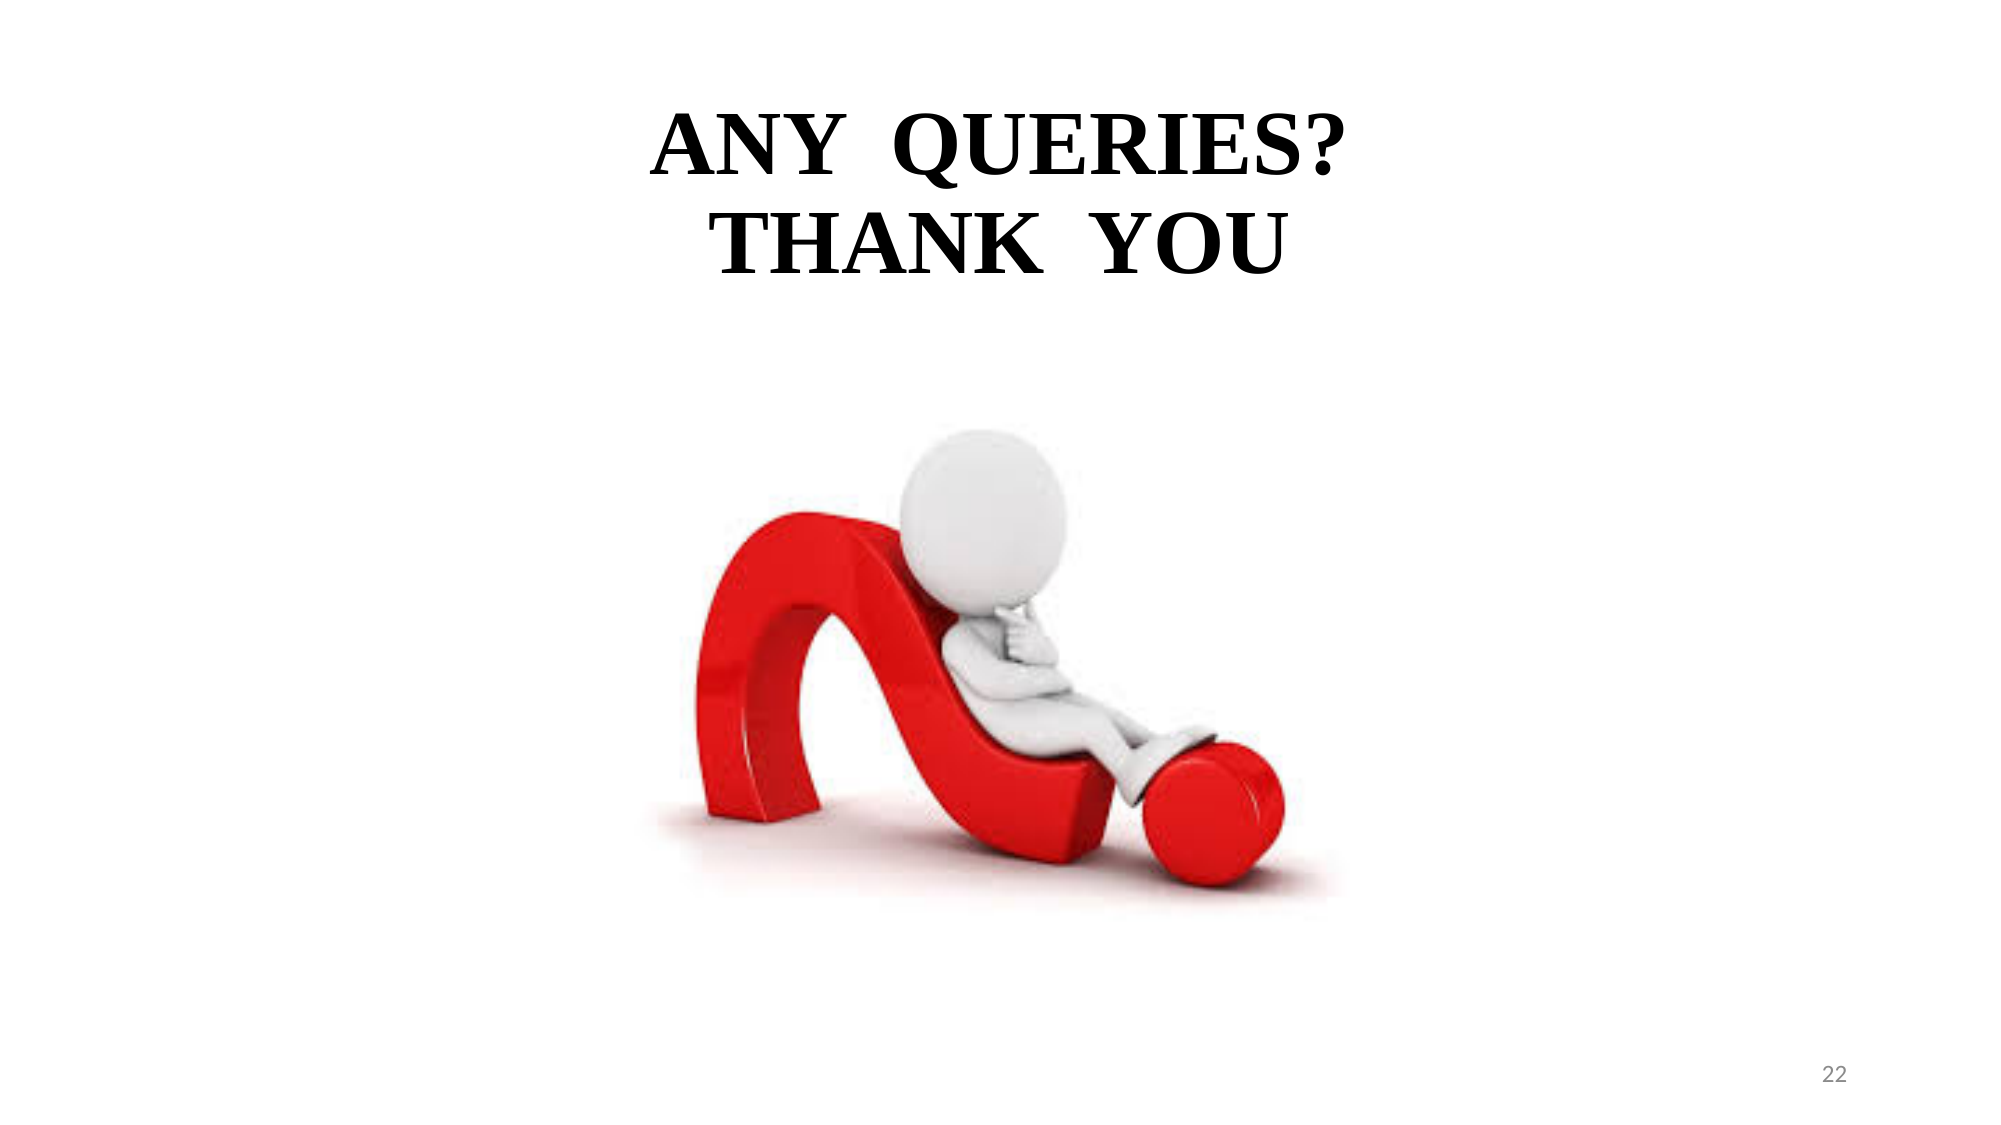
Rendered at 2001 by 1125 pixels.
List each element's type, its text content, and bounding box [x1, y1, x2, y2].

title ANY QUERIES? THANK YOU [137, 59, 1863, 330]
slide_number 22 [1412, 1042, 1863, 1103]
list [614, 401, 1386, 939]
